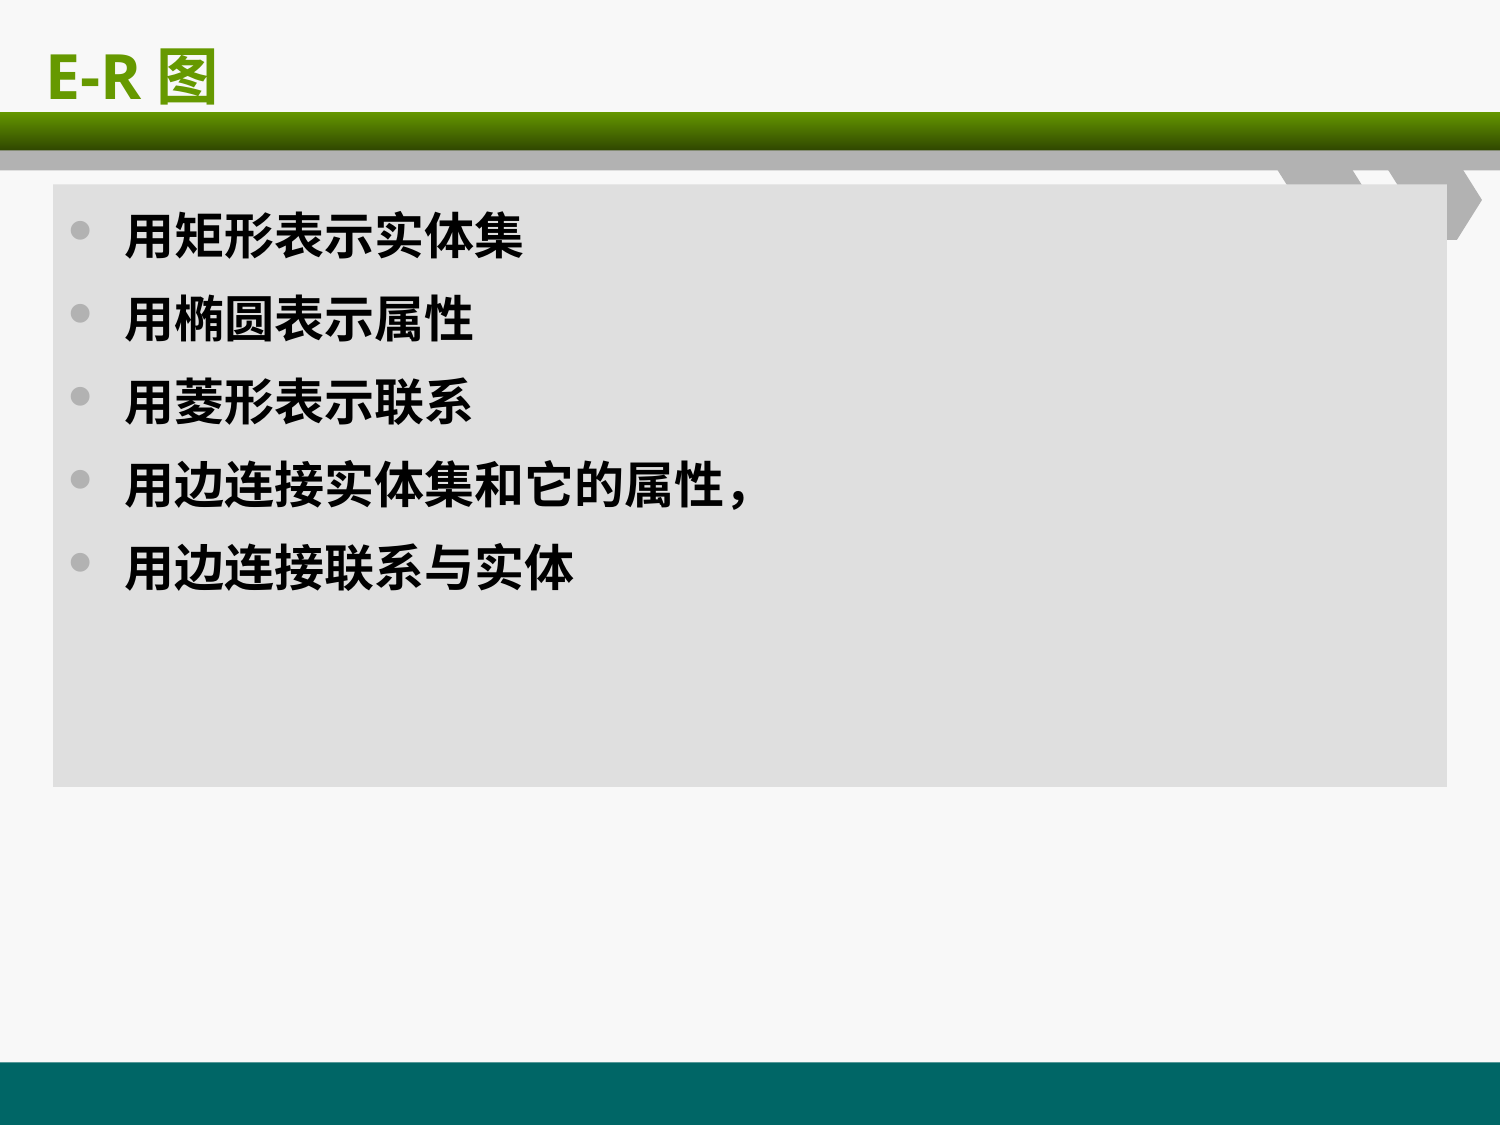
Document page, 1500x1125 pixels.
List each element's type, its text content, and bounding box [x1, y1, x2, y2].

list 用矩形表示实体集 用椭圆表示属性 用菱形表示联系 用边连接实体集和它的属性， 用边连接联系与实体 [53, 184, 1447, 787]
title E-R图 [30, 24, 1463, 125]
